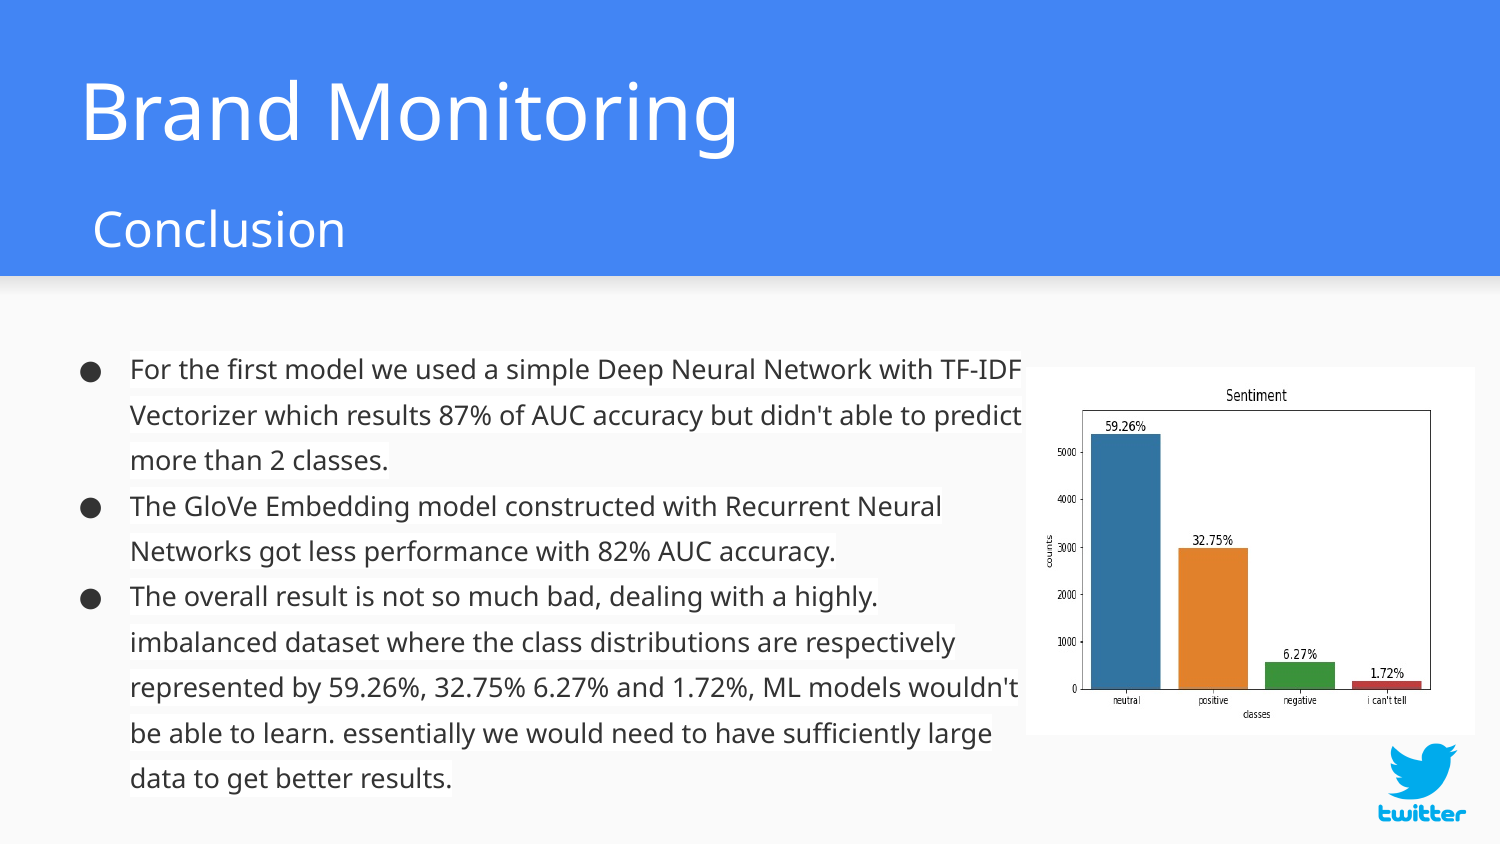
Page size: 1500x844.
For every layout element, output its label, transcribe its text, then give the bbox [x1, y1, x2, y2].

picture [1026, 367, 1475, 735]
title Brand Monitoring [64, 41, 990, 172]
title Conclusion [77, 182, 492, 273]
picture [1367, 737, 1477, 826]
list For the first model we used a simple Deep Neural Network with TF-IDF Vectorizer which results 87% of AUC accuracy but didn't able to predict more than 2 classes. The GloVe Embedding model constructed with Recurrent Neural Networks got less performance with 82% AUC accuracy. The overall result is not so much bad, dealing with a highly. imbalanced dataset where the class distributions are respectively represented by 59.26%, 32.75% 6.27% and 1.72%, ML models wouldn't be able to learn. essentially we would need to have sufficiently large data to get better results. [39, 324, 1040, 830]
